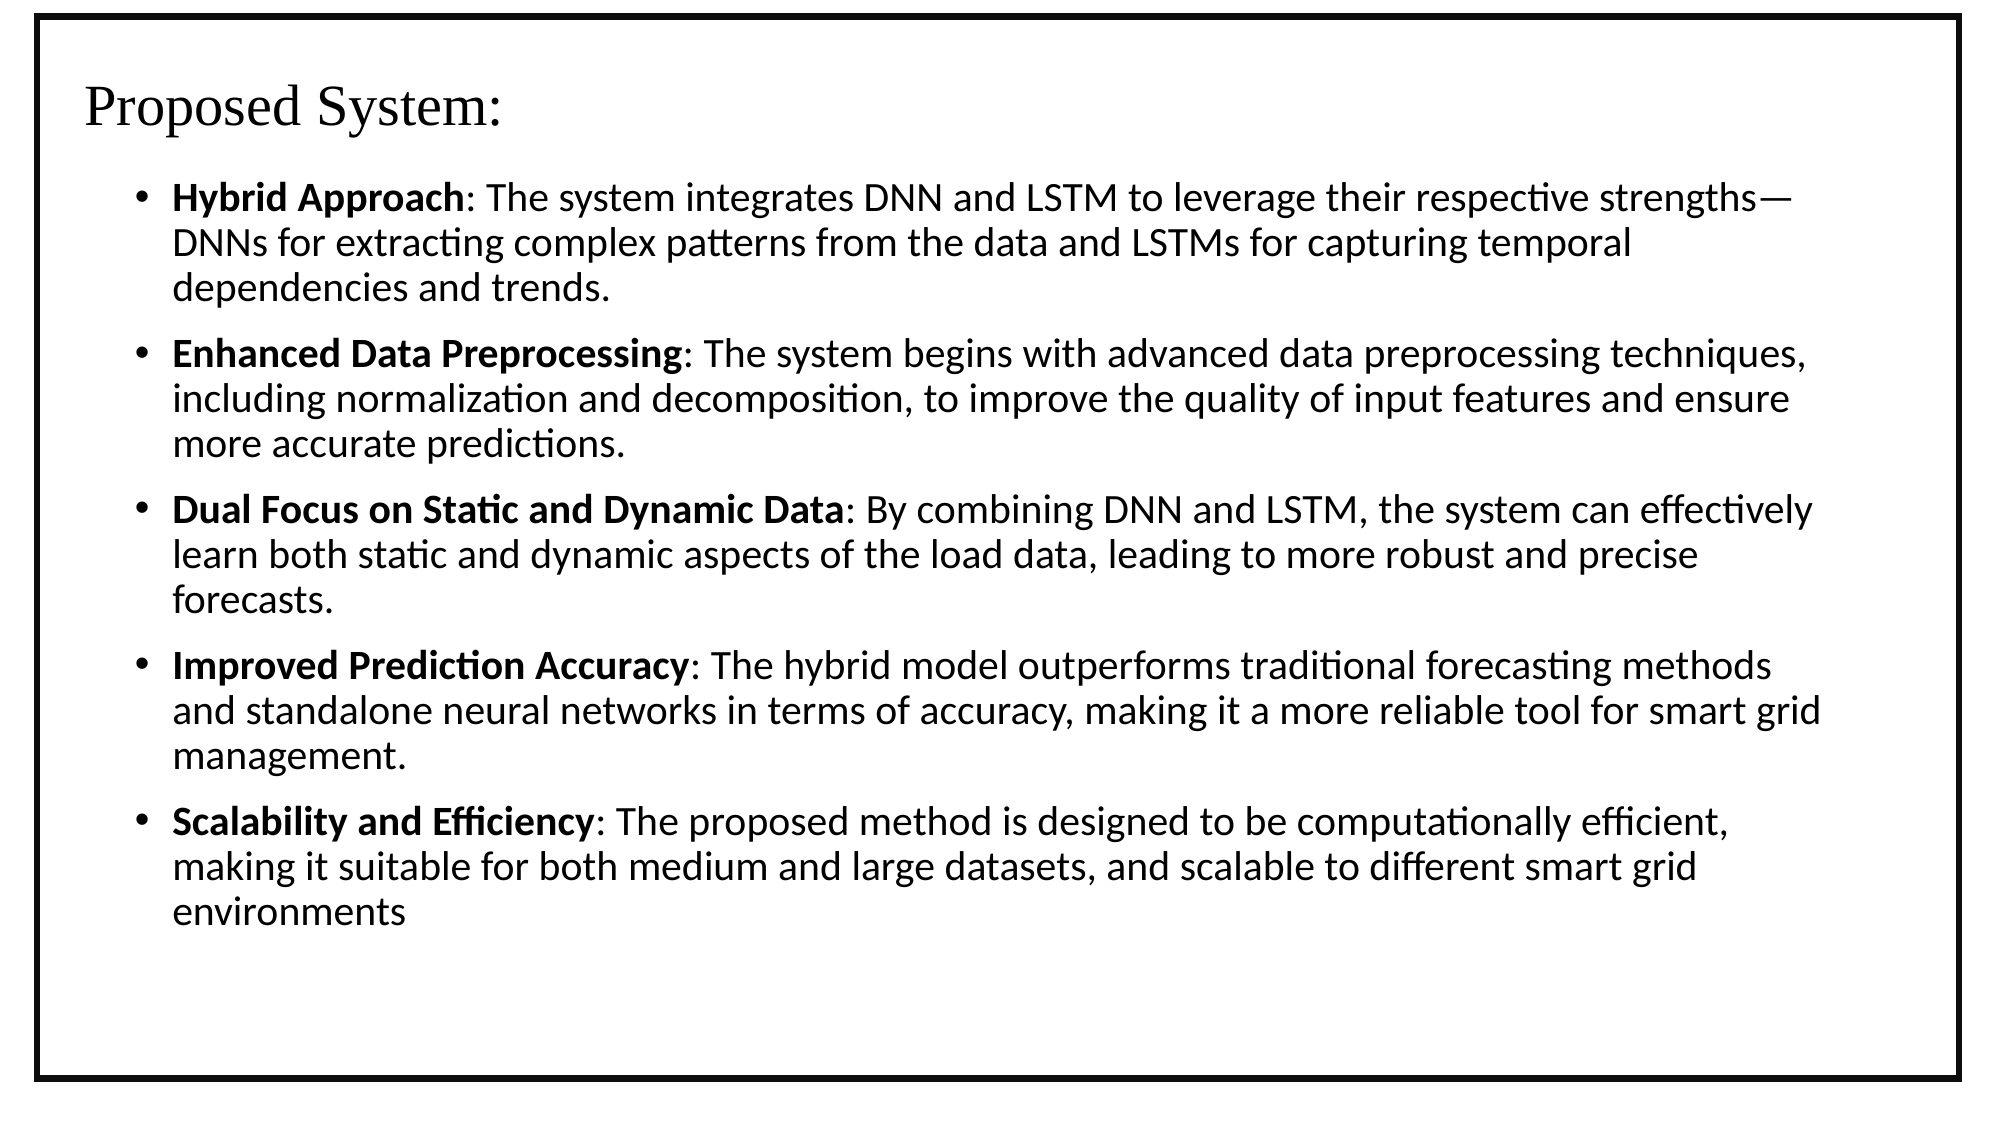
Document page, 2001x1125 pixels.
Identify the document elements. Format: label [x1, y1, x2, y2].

text_box [36, 15, 1960, 1080]
